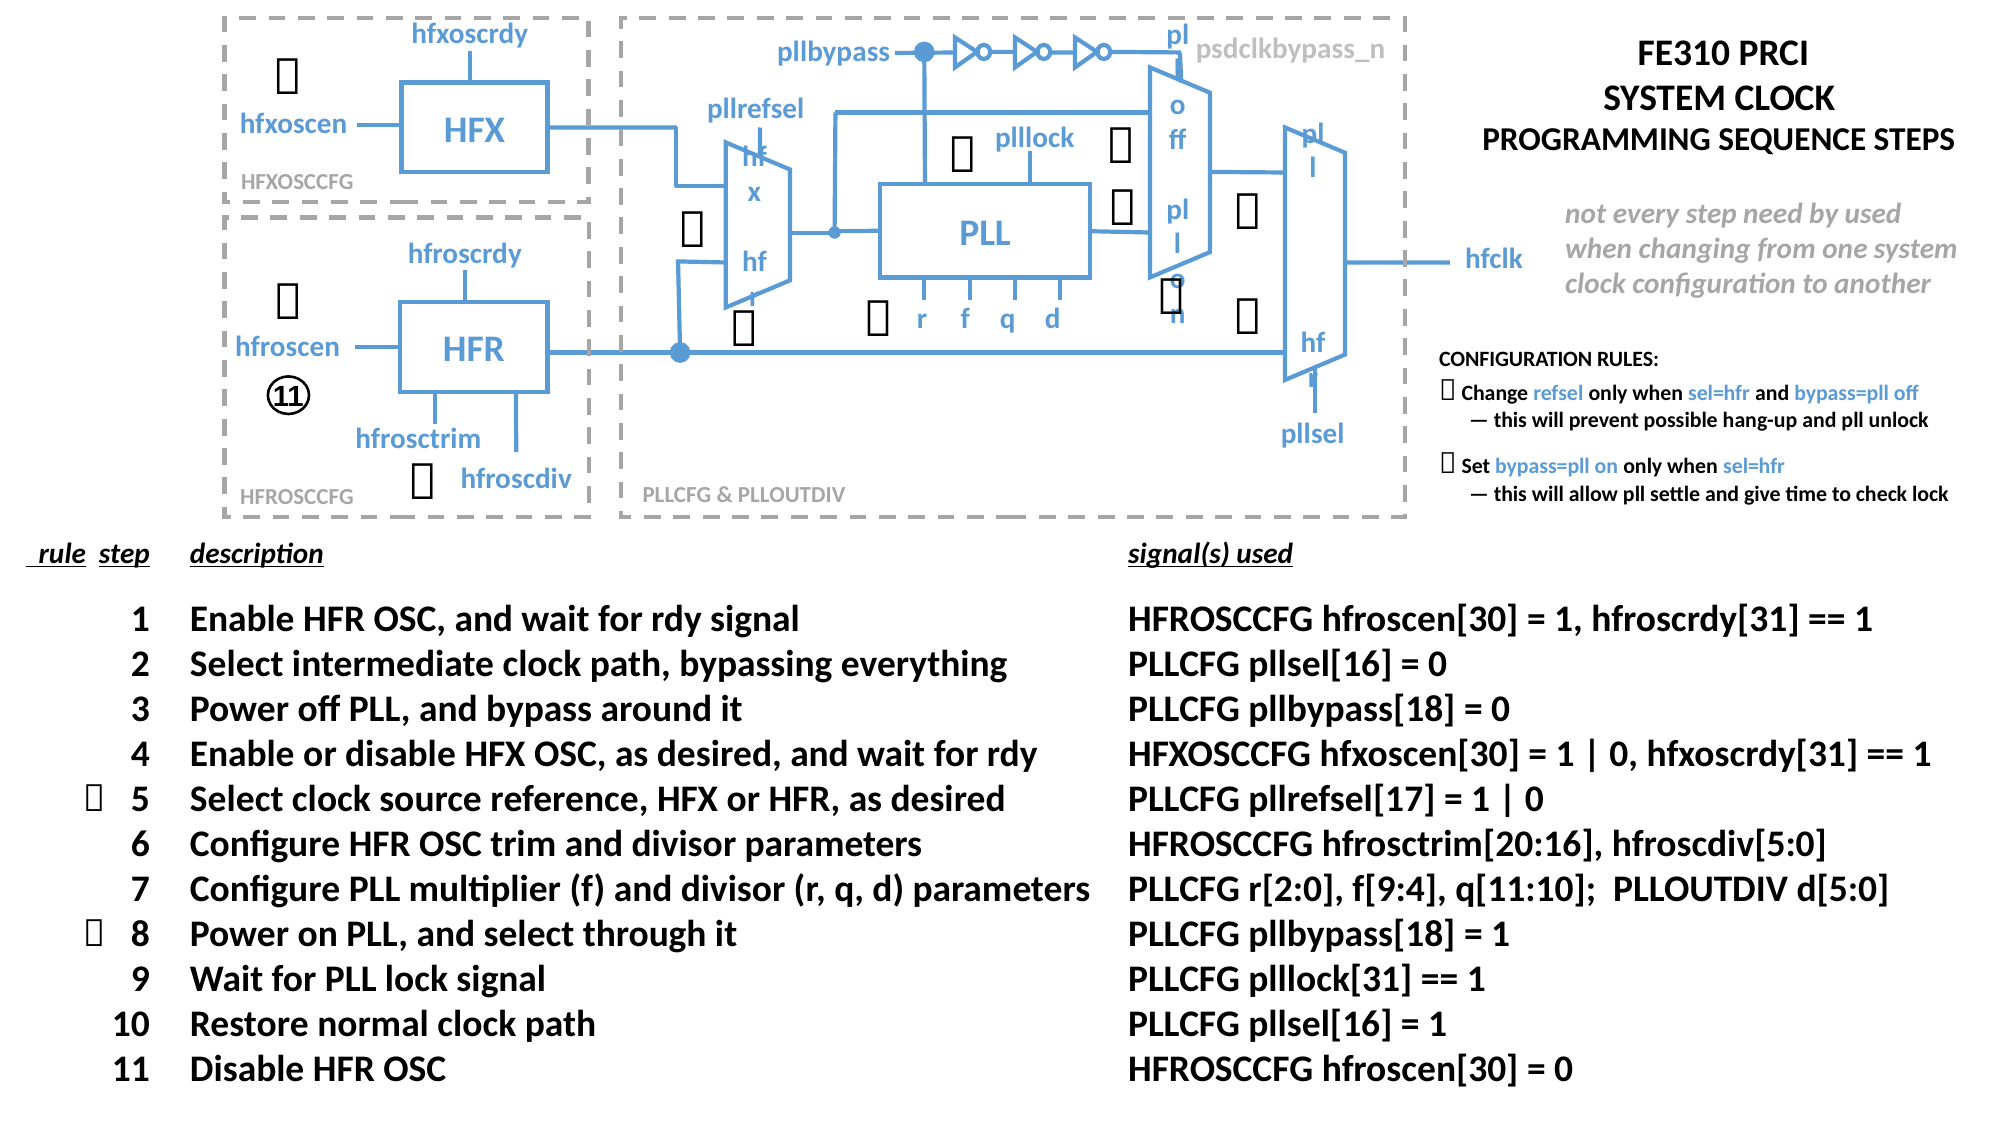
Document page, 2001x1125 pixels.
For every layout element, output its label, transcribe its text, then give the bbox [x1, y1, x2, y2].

text_box  [1090, 106, 1151, 181]
text_box CONFIGURATION RULES:  Change refsel only when sel=hfr and bypass=pll off — this will prevent possible hang-up and pll unlock  Set bypass=pll on only when sel=hfr — this will allow pll settle and give time to check lock [1424, 337, 1975, 514]
text_box pll hfr [1283, 125, 1347, 382]
text_box  [1217, 277, 1278, 352]
text_box [774, 113, 1283, 352]
text_box  [714, 289, 774, 352]
text_box  [1217, 173, 1278, 248]
text_box [620, 17, 1406, 262]
text_box  [714, 353, 774, 365]
text_box  [392, 442, 453, 518]
text_box HFROSCCFG [225, 474, 369, 517]
text_box [620, 263, 1406, 518]
text_box hfx hfr [724, 140, 792, 289]
text_box  [848, 279, 908, 352]
text_box  [257, 262, 318, 338]
text_box hfclk [1450, 232, 1538, 283]
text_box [1074, 37, 1111, 68]
text_box  [1092, 168, 1153, 244]
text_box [954, 37, 991, 68]
text_box rule step 1 2 3 4  5 6 7  8 9 10 11 [10, 526, 165, 1097]
text_box FE310 PRCI SYSTEM CLOCK PROGRAMMING SEQUENCE STEPS [1448, 20, 1990, 165]
text_box hfxoscrdy [396, 6, 544, 17]
text_box  [932, 115, 993, 191]
text_box  [257, 37, 318, 113]
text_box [1014, 37, 1051, 68]
text_box [620, 128, 724, 352]
text_box HFXOSCCFG [226, 159, 369, 202]
text_box [223, 17, 590, 203]
text_box [223, 216, 590, 518]
text_box not every step need by used when changing from one system clock configuration to another [1550, 187, 1988, 308]
text_box signal(s) used HFROSCCFG hfroscen[30] = 1, hfroscrdy[31] == 1 PLLCFG pllsel[16] = 0 PLLCFG pllbypass[18] = 0 HFXOSCCFG hfxoscen[30] = 1 | 0, hfxoscrdy[31] == 1 PLLCFG pllrefsel[17] = 1 | 0 HFROSCCFG hfrosctrim[20:16], hfroscdiv[5:0] PLLCFG r[2:0], f[9:4], q[11:10]; PLLOUTDIV d[5:0] PLLCFG pllbypass[18] = 1 PLLCFG plllock[31] == 1 PLLCFG pllsel[16] = 1 HFROSCCFG hfroscen[30] = 0 [1113, 526, 1977, 1097]
text_box PLLCFG & PLLOUTDIV [627, 472, 861, 515]
text_box  [662, 189, 723, 265]
text_box description Enable HFR OSC, and wait for rdy signal Select intermediate clock path, bypassing everything Power off PLL, and bypass around it Enable or disable HFX OSC, as desired, and wait for rdy Select clock source reference, HFX or HFR, as desired Configure HFR OSC trim and divisor parameters Configure PLL multiplier (f) and divisor (r, q, d) parameters Power on PLL, and select through it Wait for PLL lock signal Restore normal clock path Disable HFR OSC [175, 526, 1113, 1097]
text_box pll off pll on [1148, 65, 1212, 258]
text_box  [1141, 257, 1201, 333]
text_box 11 [266, 375, 311, 416]
text_box pllbypass [759, 24, 908, 75]
text_box hfroscen [220, 319, 224, 370]
